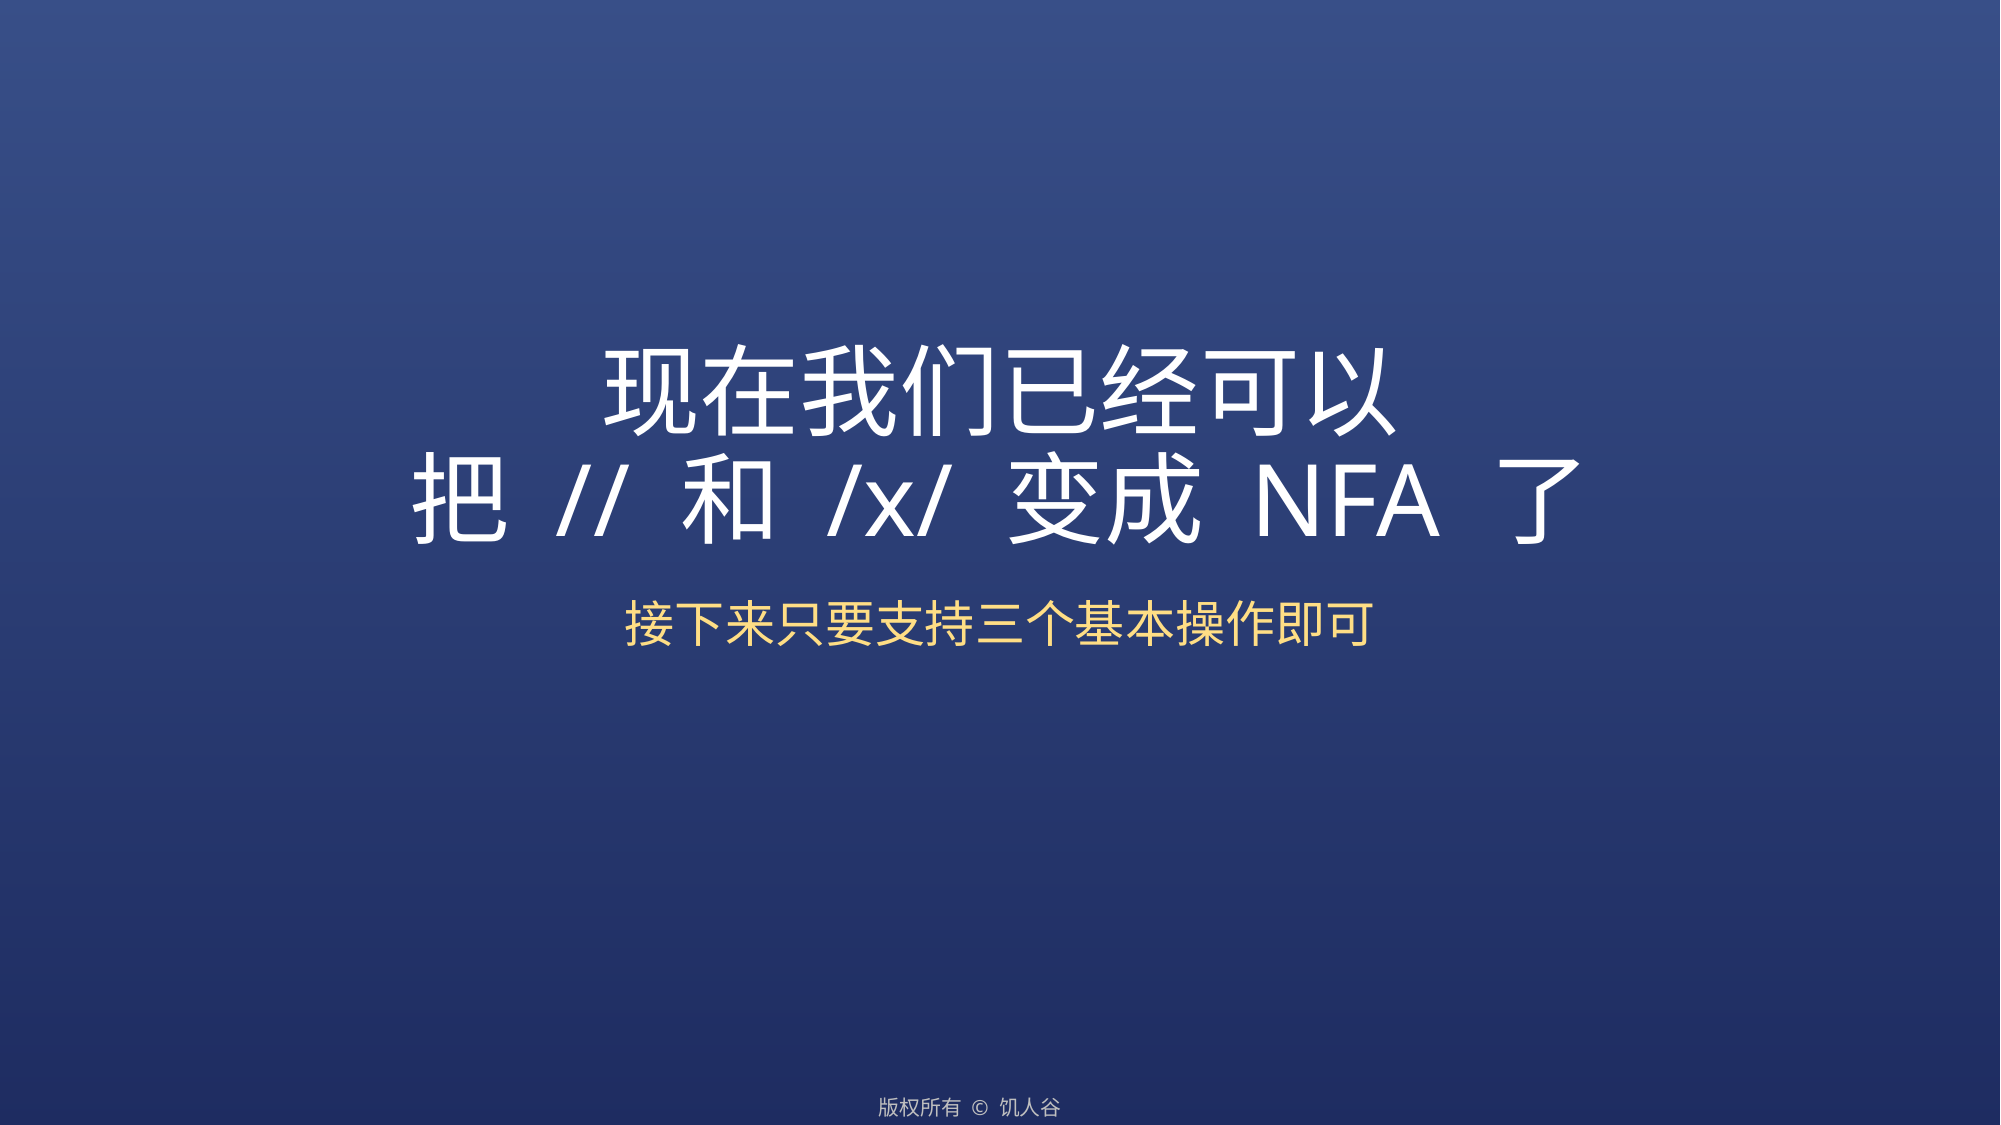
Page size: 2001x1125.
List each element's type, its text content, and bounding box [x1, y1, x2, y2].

subtitle 接下来只要支持三个基本操作即可 [137, 585, 1863, 661]
title 现在我们已经可以 把 // 和 /x/ 变成 NFA 了 [137, 332, 1863, 566]
